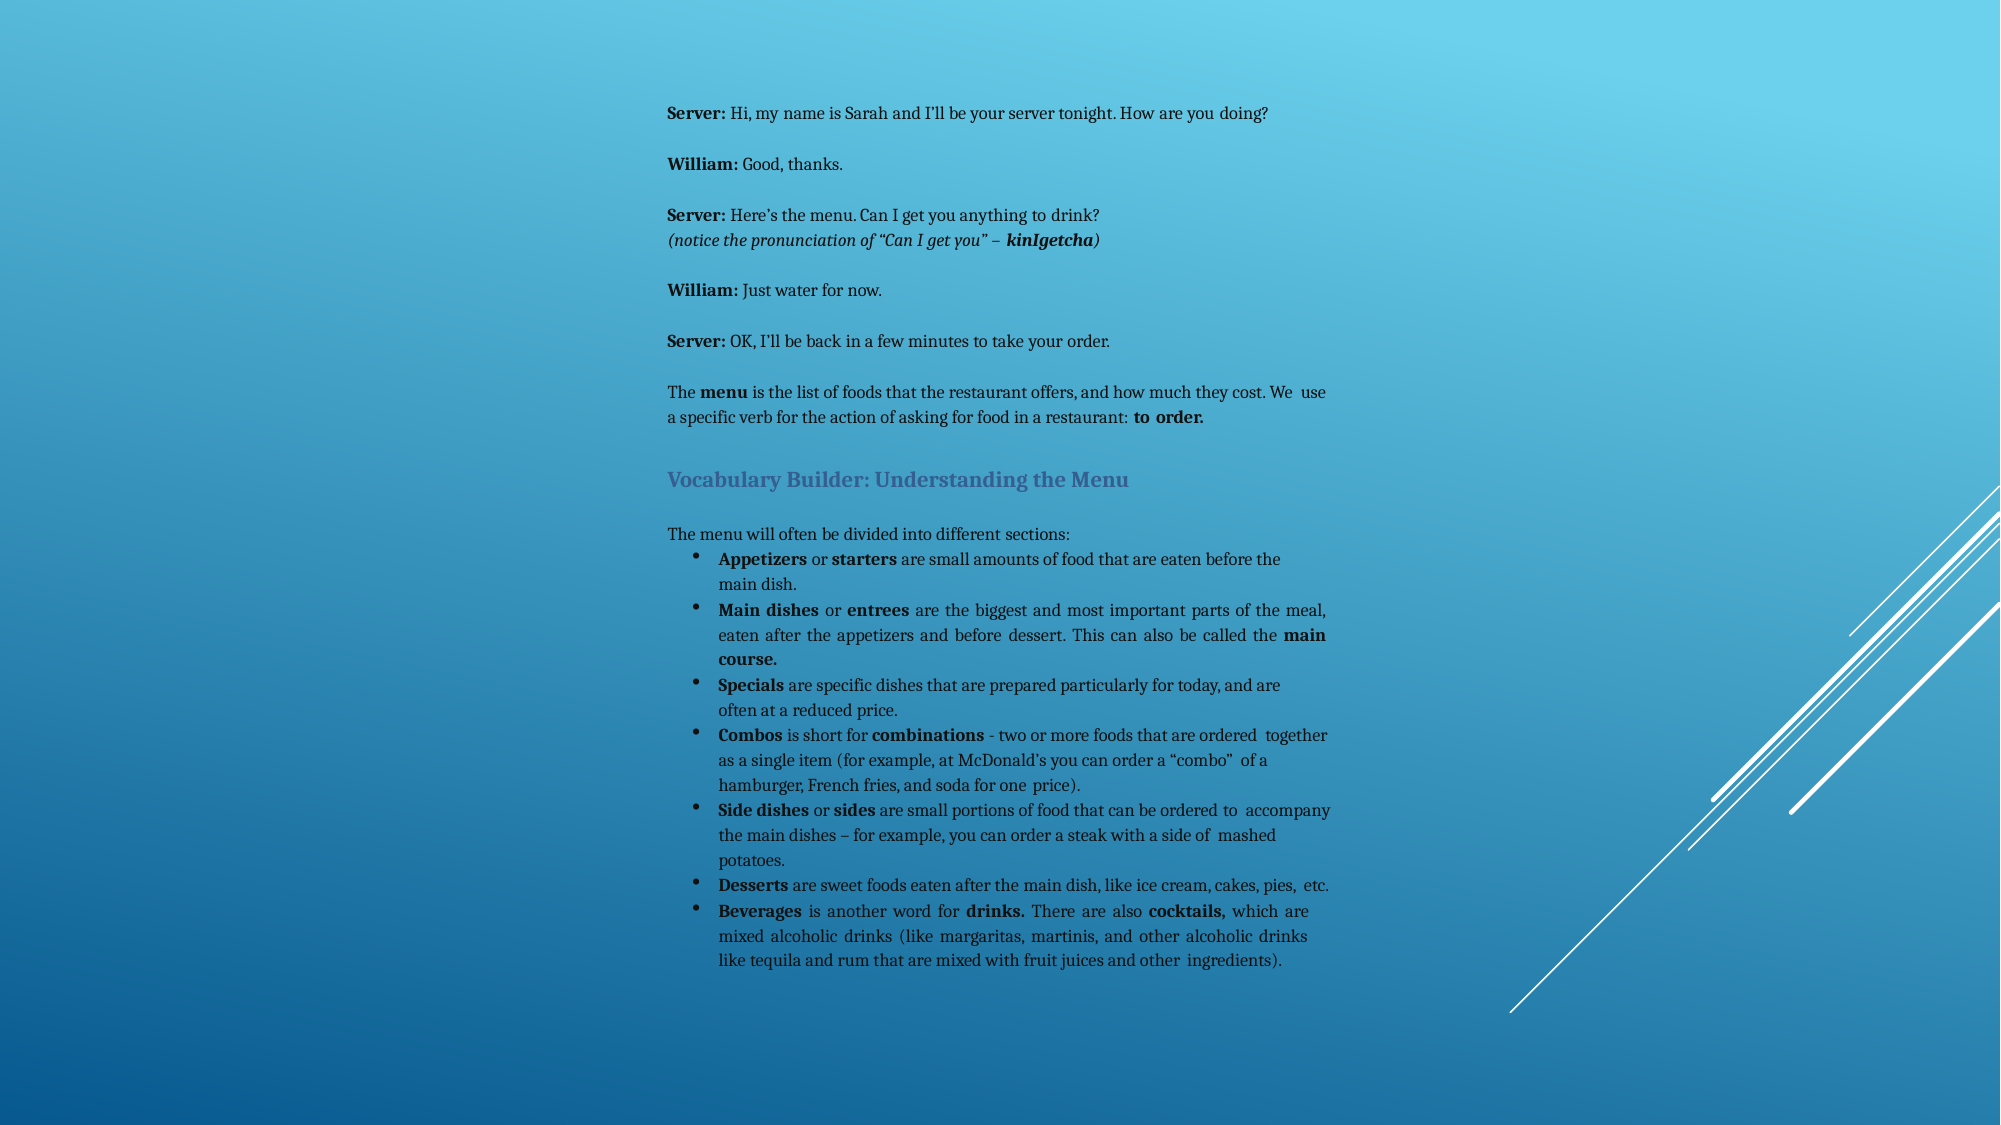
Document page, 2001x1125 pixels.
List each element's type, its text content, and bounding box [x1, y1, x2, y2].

text_box Server: Hi, my name is Sarah and I’ll be your server tonight. How are you doing? William: Good, thanks. Server: Here’s the menu. Can I get you anything to drink? (notice the pronunciation of “Can I get you” – kinIgetcha) William: Just water for now. Server: OK, I’ll be back in a few minutes to take your order. The menu is the list of foods that the restaurant offers, and how much they cost. We use a specific verb for the action of asking for food in a restaurant: to order. Vocabulary Builder: Understanding the Menu The menu will often be divided into different sections: Appetizers or starters are small amounts of food that are eaten before the main dish. Main dishes or entrees are the biggest and most important parts of the meal, eaten after the appetizers and before dessert. This can also be called the main course. Specials are specific dishes that are prepared particularly for today, and are often at a reduced price. Combos is short for combinations - two or more foods that are ordered together as a single item (for example, at McDonald’s you can order a “combo” of a hamburger, French fries, and soda for one price). Side dishes or sides are small portions of food that can be ordered to accompany the main dishes – for example, you can order a steak with a side of mashed potatoes. Desserts are sweet foods eaten after the main dish, like ice cream, cakes, pies, etc. Beverages is another word for drinks. There are also cocktails, which are mixed alcoholic drinks (like margaritas, martinis, and other alcoholic drinks like tequila and rum that are mixed with fruit juices and other ingredients). [666, 101, 1334, 971]
